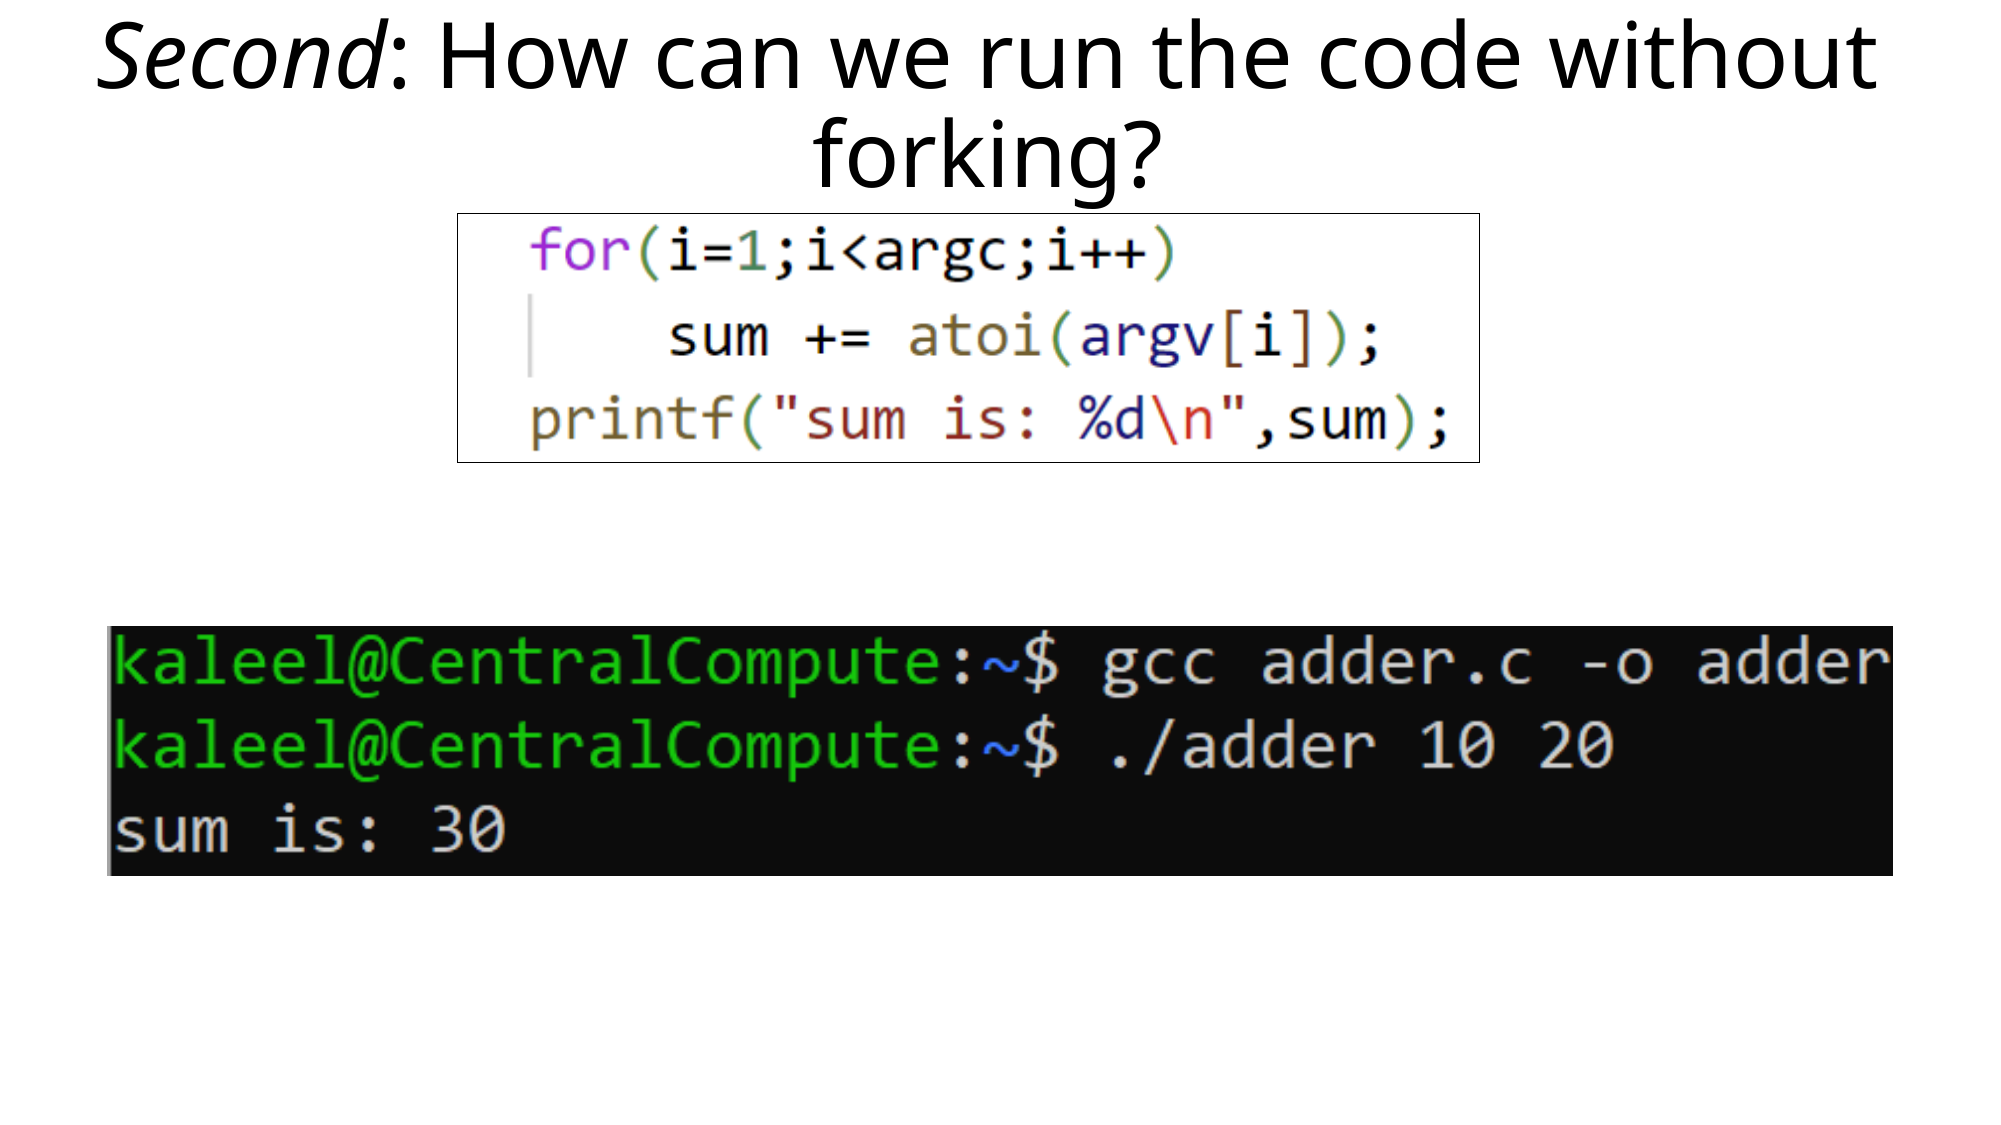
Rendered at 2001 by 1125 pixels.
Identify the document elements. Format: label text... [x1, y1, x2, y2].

picture [457, 213, 1480, 463]
title Second: How can we run the code without forking? [0, 0, 1989, 218]
picture [107, 626, 1893, 876]
